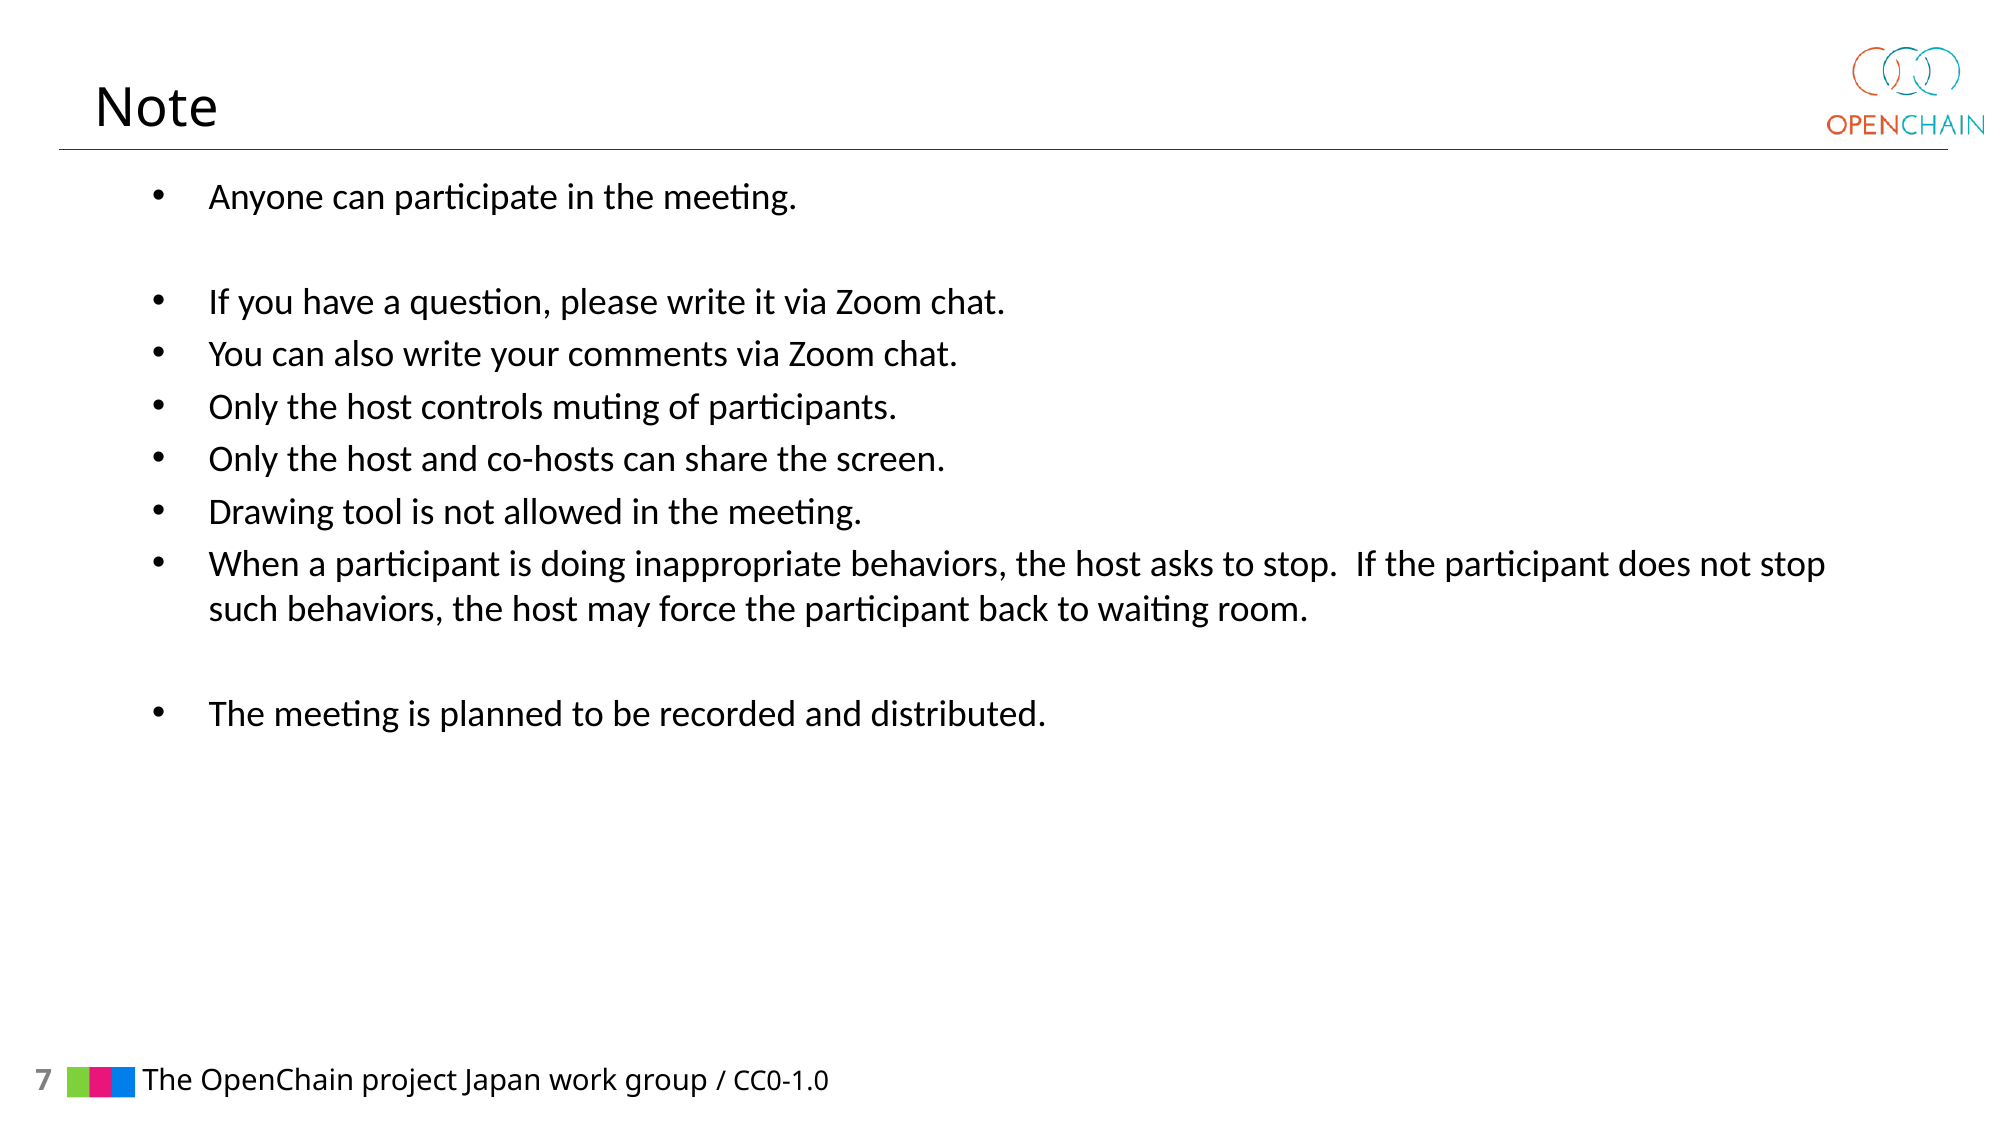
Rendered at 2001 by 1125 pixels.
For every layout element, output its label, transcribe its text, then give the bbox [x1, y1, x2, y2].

text_box Anyone can participate in the meeting. If you have a question, please write it via Zoom chat. You can also write your comments via Zoom chat. Only the host controls muting of participants. Only the host and co-hosts can share the screen. Drawing tool is not allowed in the meeting. When a participant is doing inappropriate behaviors, the host asks to stop. If the participant does not stop such behaviors, the host may force the participant back to waiting room. The meeting is planned to be recorded and distributed. [137, 164, 1863, 1066]
title Note [94, 7, 1906, 138]
picture [1906, 47, 1984, 135]
